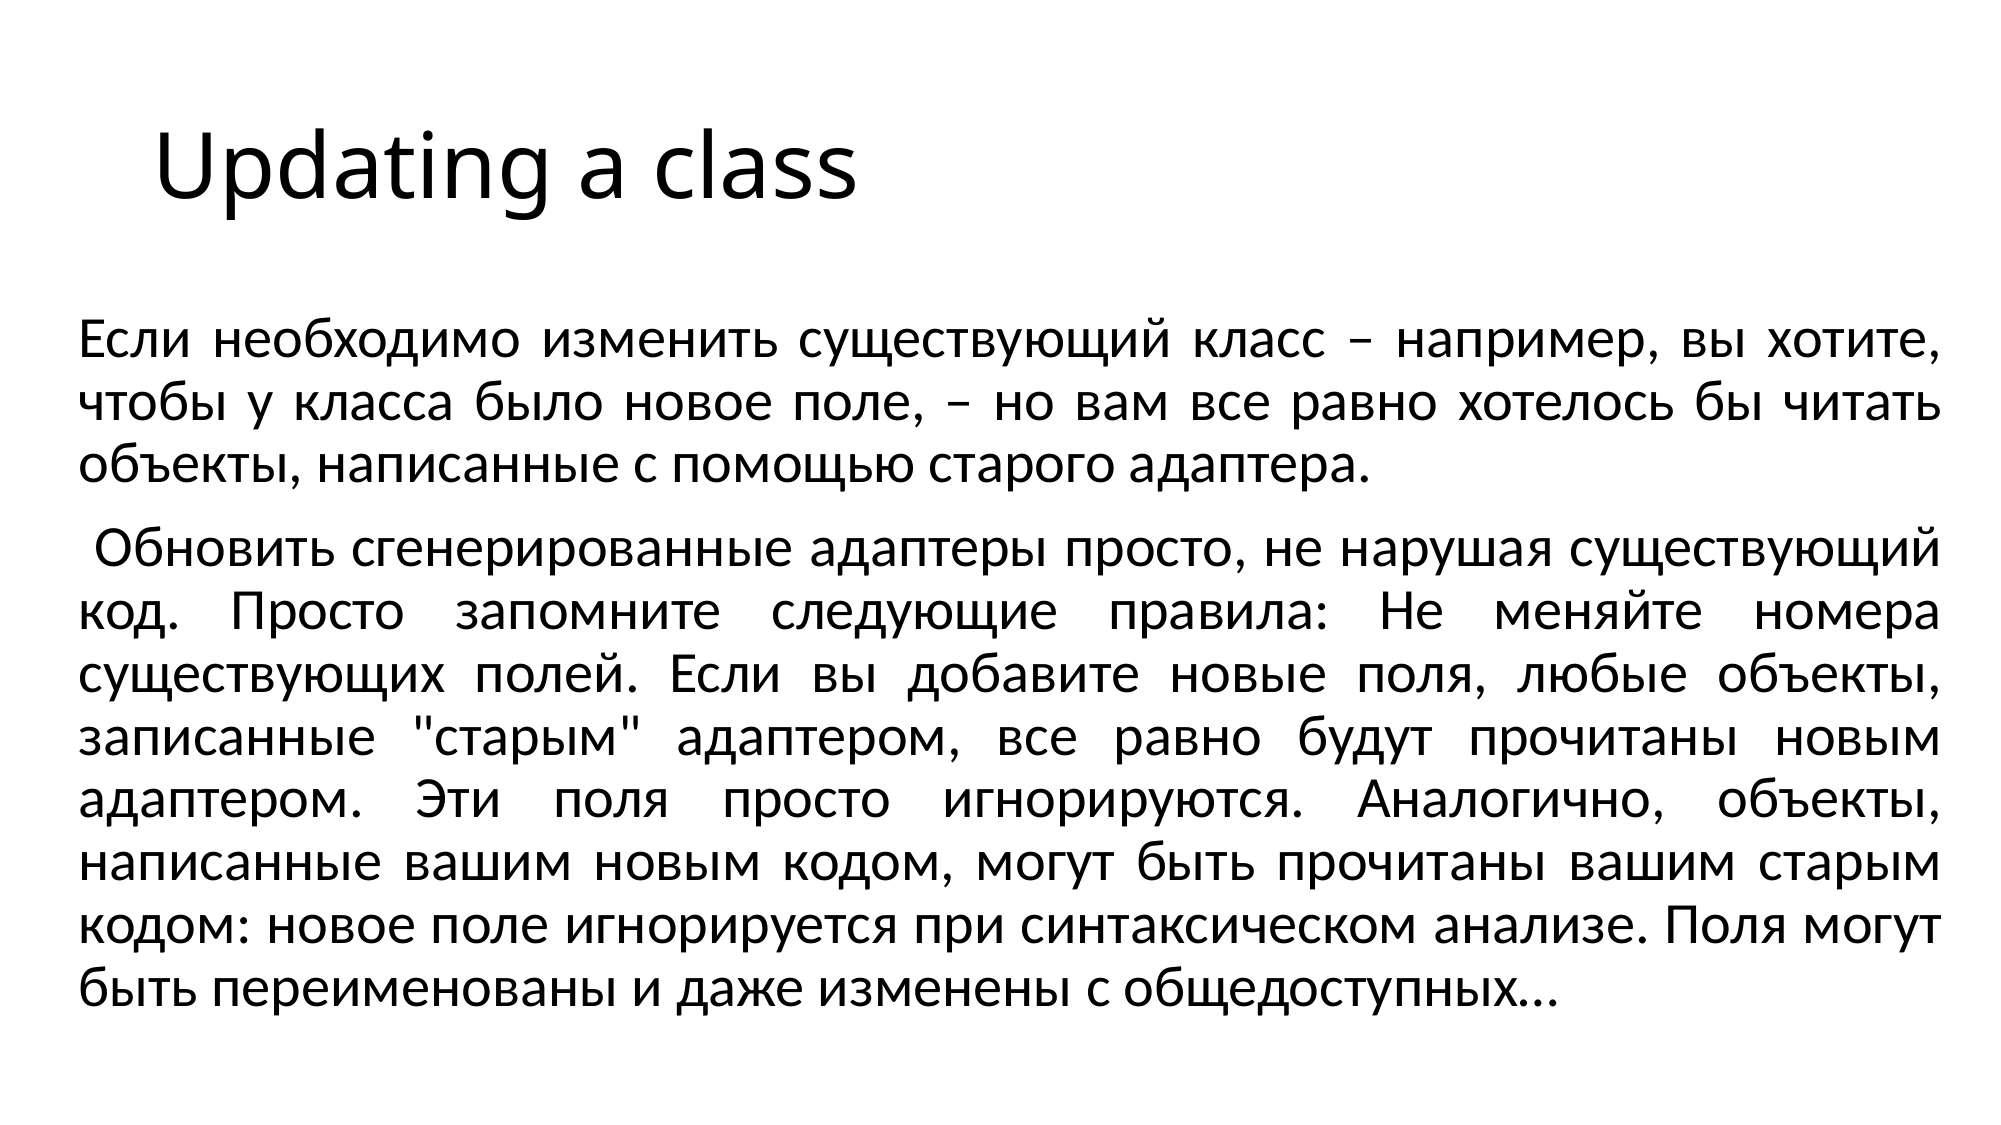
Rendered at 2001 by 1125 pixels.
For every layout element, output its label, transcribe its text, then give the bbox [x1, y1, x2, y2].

title Updating a class [137, 59, 1863, 278]
list Если необходимо изменить существующий класс – например, вы хотите, чтобы у класса было новое поле, – но вам все равно хотелось бы читать объекты, написанные с помощью старого адаптера. Обновить сгенерированные адаптеры просто, не нарушая существующий код. Просто запомните следующие правила: Не меняйте номера существующих полей. Если вы добавите новые поля, любые объекты, записанные "старым" адаптером, все равно будут прочитаны новым адаптером. Эти поля просто игнорируются. Аналогично, объекты, написанные вашим новым кодом, могут быть прочитаны вашим старым кодом: новое поле игнорируется при синтаксическом анализе. Поля могут быть переименованы и даже изменены с общедоступных… [63, 299, 1959, 1102]
